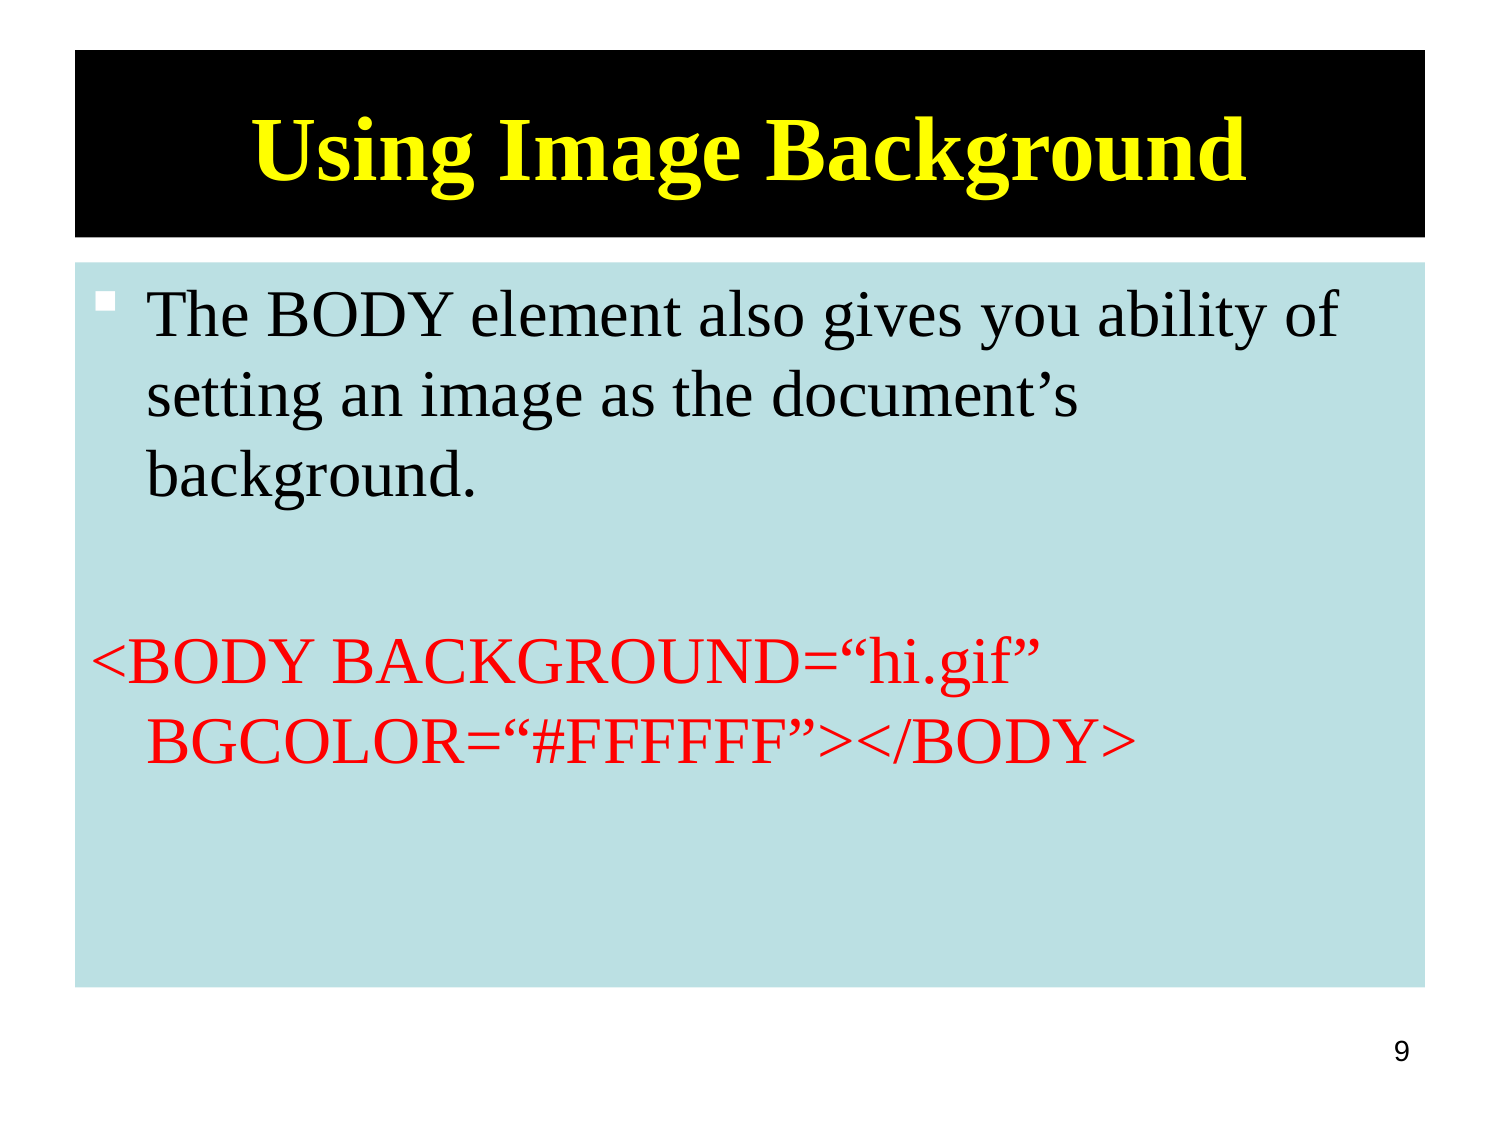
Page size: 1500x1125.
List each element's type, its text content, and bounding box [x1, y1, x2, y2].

slide_number 9 [1074, 1024, 1426, 1103]
title Using Image Background [74, 49, 1426, 238]
list The BODY element also gives you ability of setting an image as the document’s background. <BODY BACKGROUND=“hi.gif” BGCOLOR=“#FFFFFF”></BODY> [74, 262, 1426, 988]
